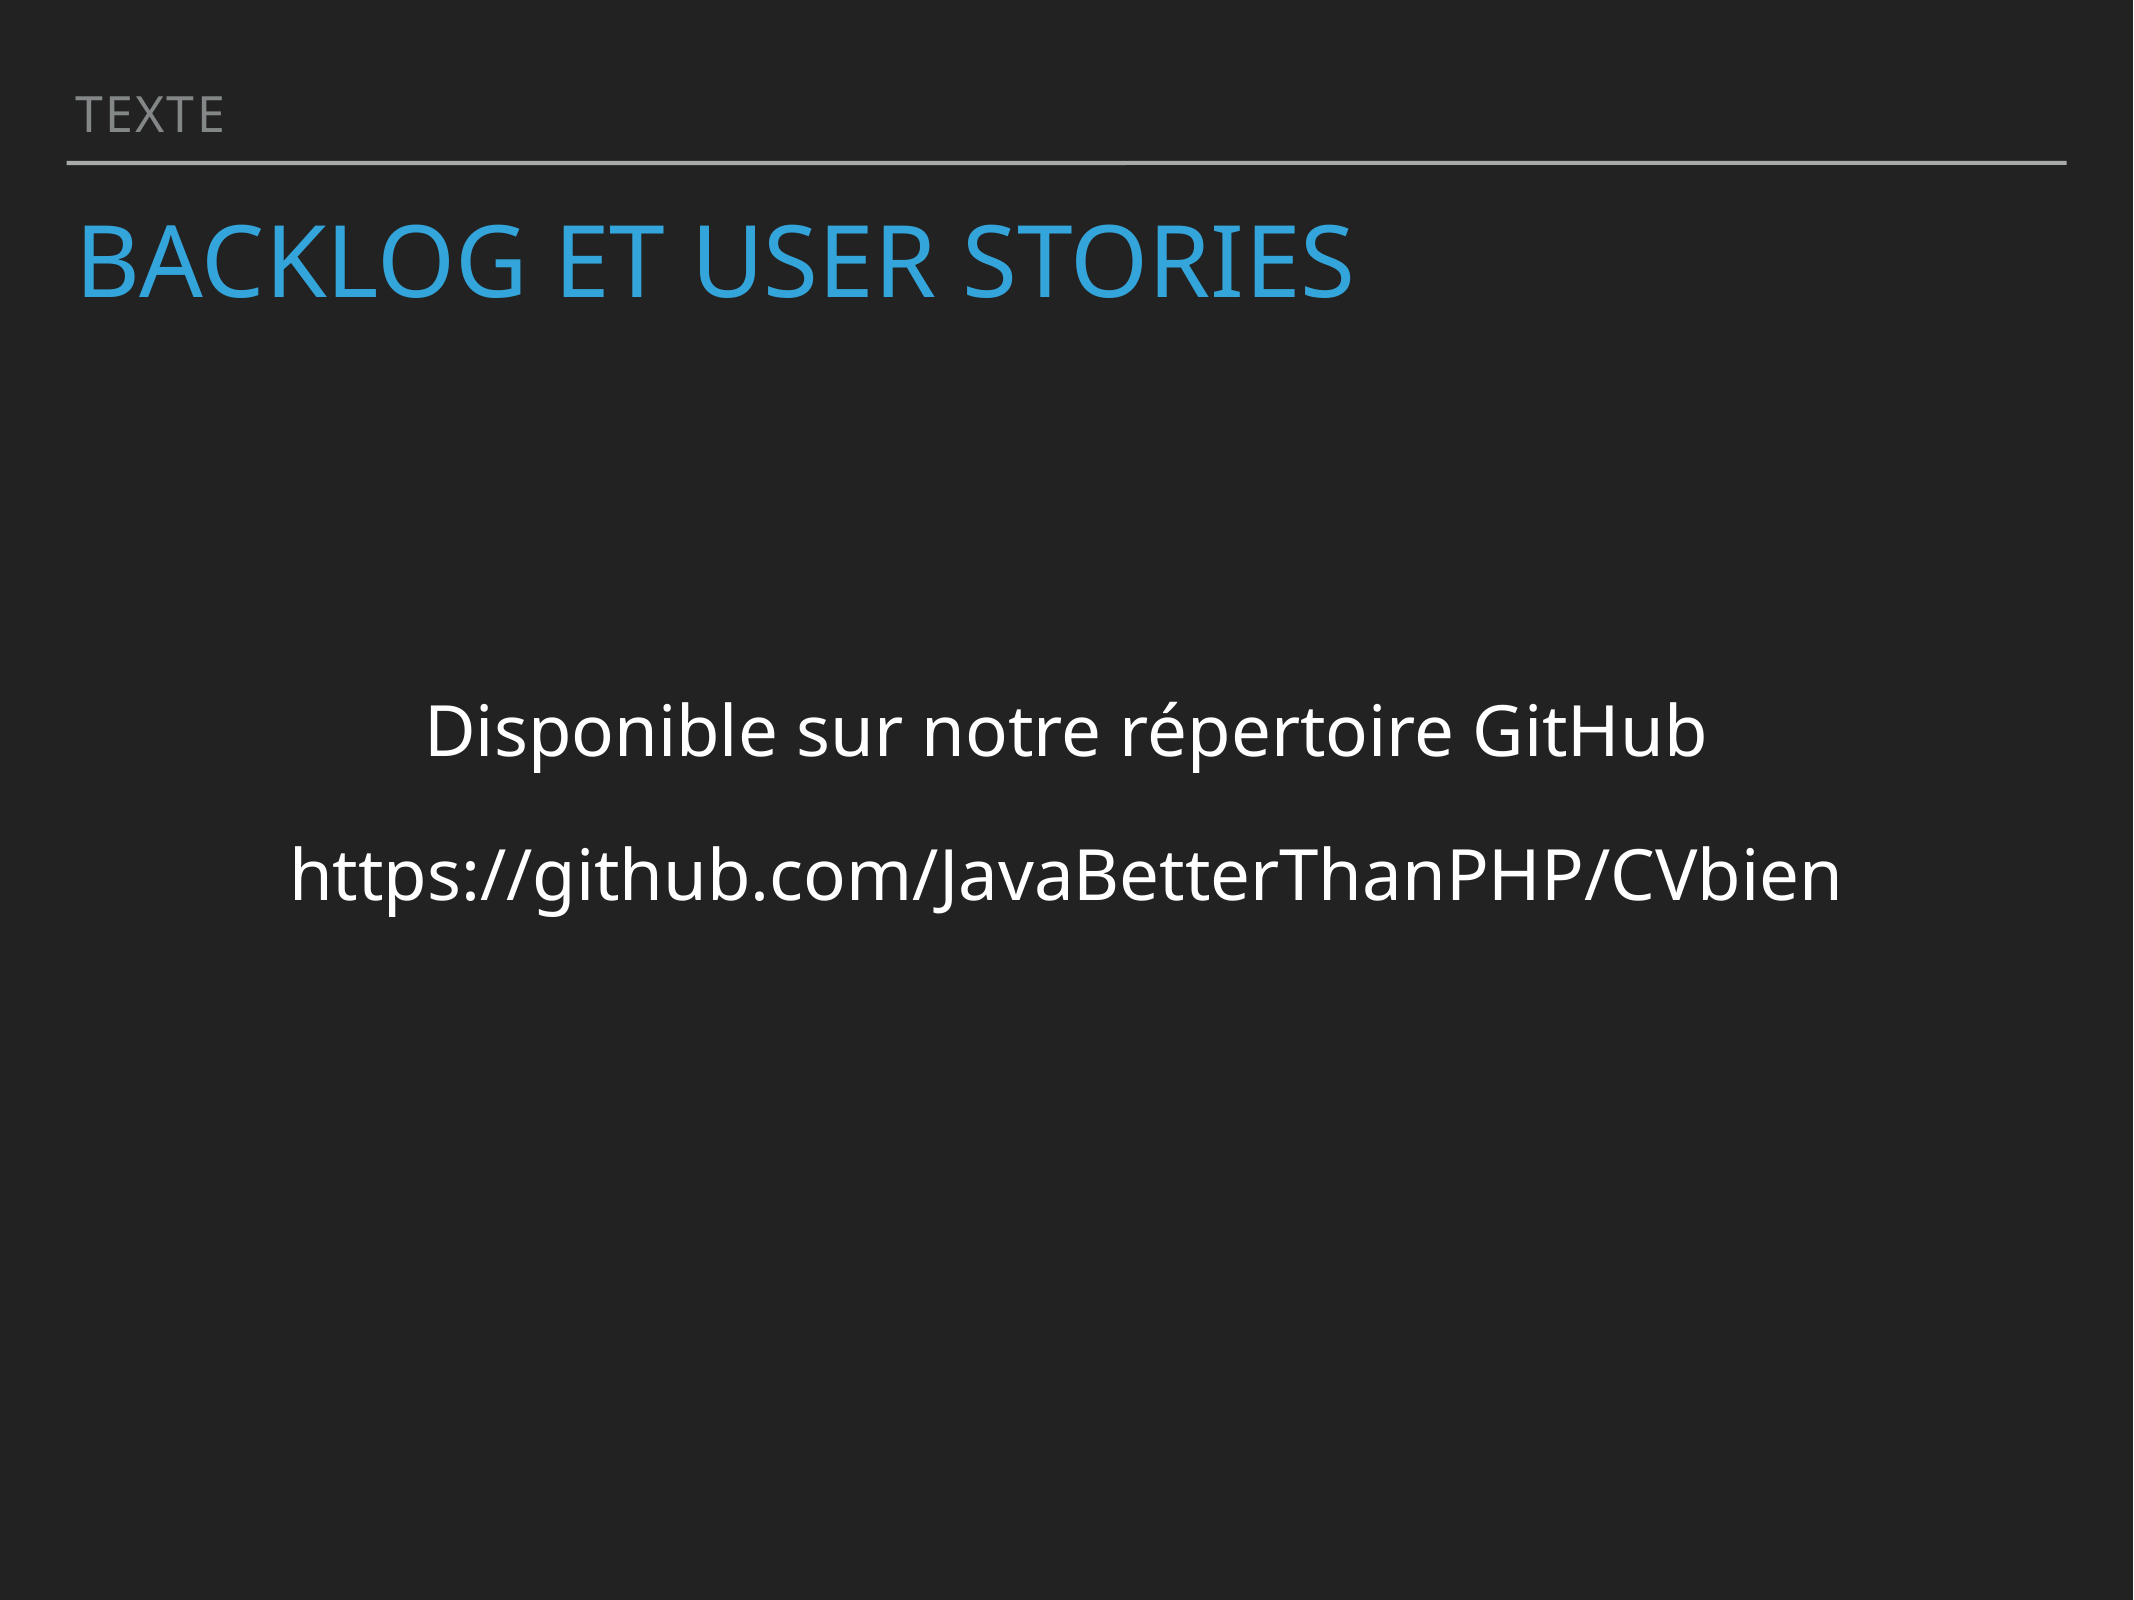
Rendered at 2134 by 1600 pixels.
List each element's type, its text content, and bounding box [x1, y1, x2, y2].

title Backlog et user stories [66, 211, 2068, 332]
list Texte [66, 74, 1901, 151]
text_box Disponible sur notre répertoire GitHub https://github.com/JavaBetterThanPHP/CVbien [192, 677, 1941, 923]
